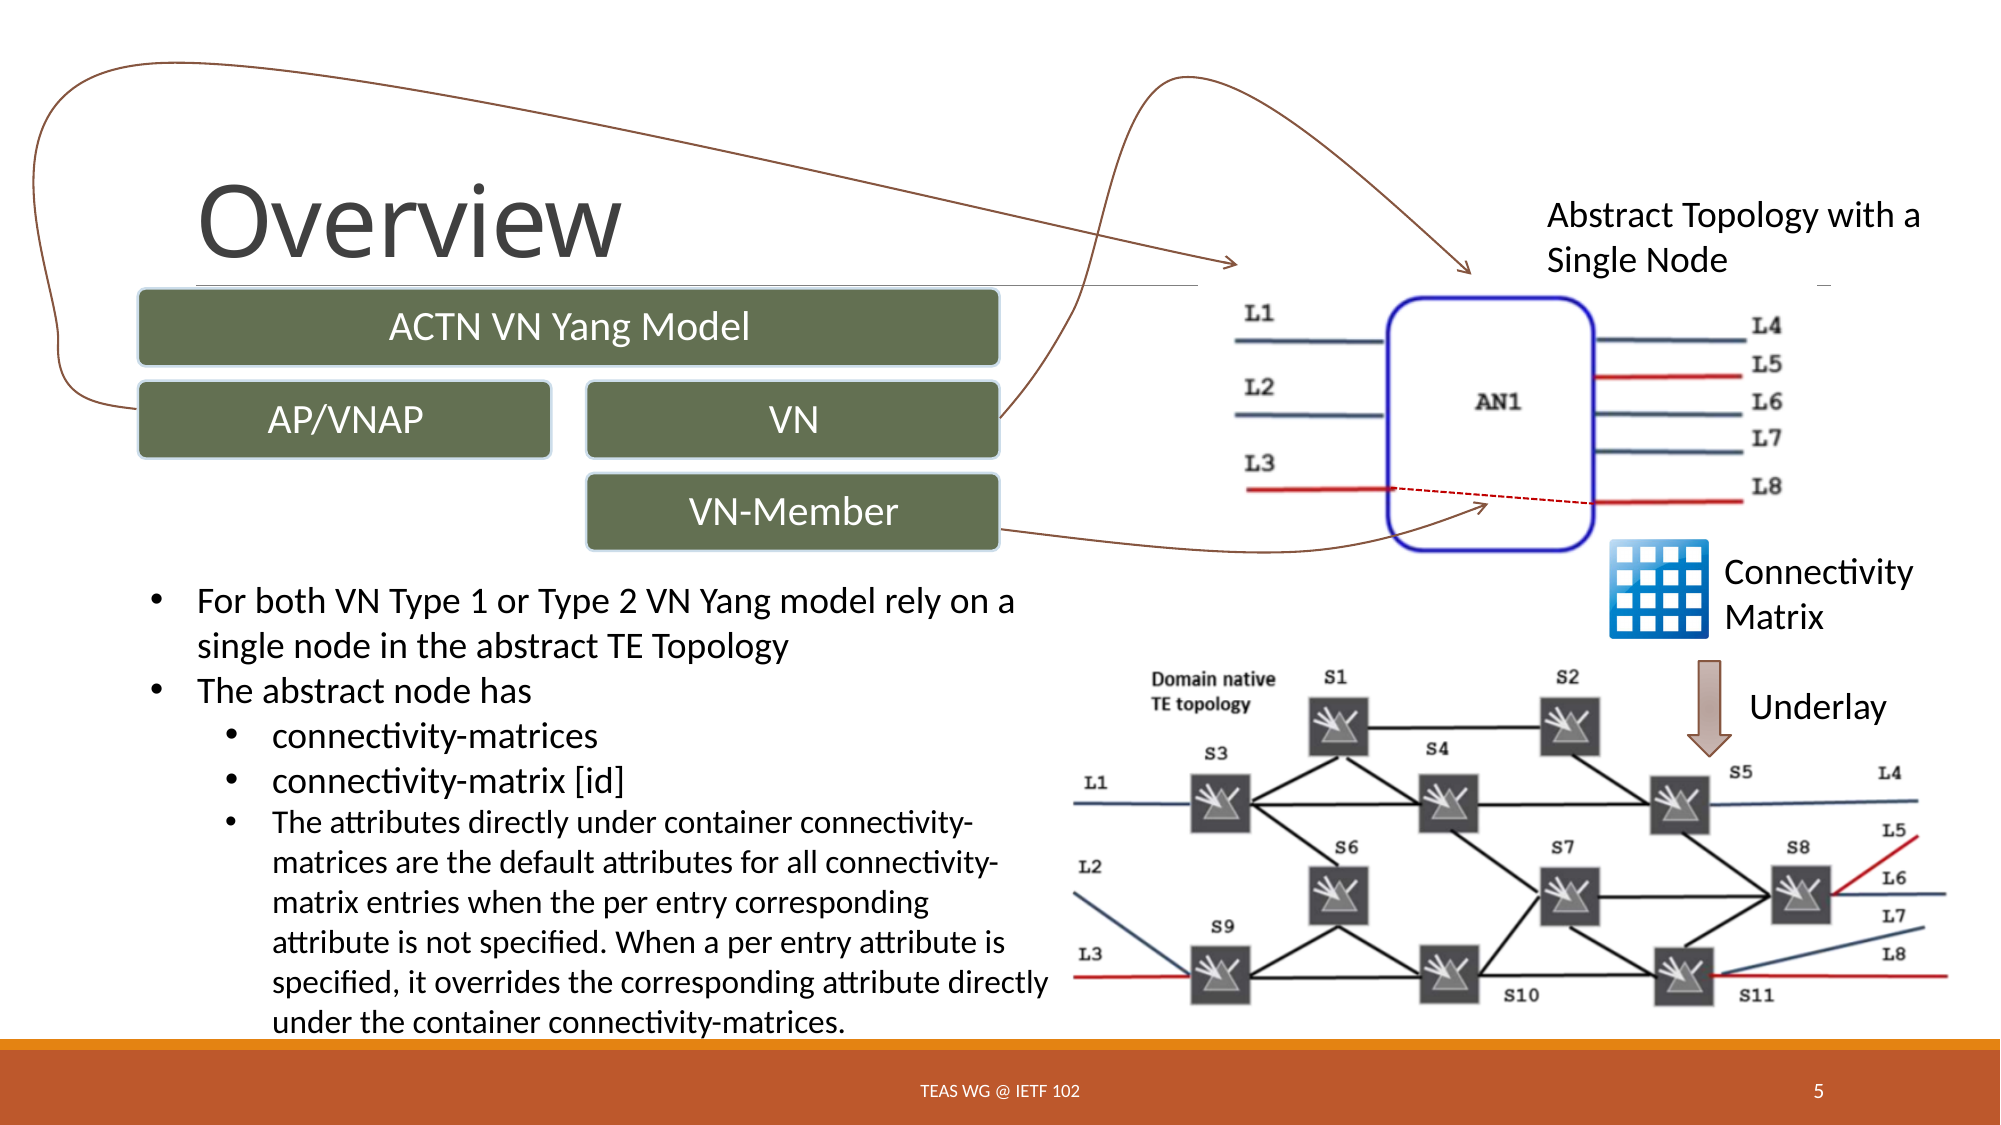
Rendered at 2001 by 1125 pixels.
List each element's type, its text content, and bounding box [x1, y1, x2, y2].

text_box Abstract Topology with a Single Node [1532, 182, 1937, 288]
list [136, 287, 1001, 552]
picture [1198, 276, 1817, 640]
text_box Connectivity Matrix [1714, 539, 1938, 645]
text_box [1390, 487, 1595, 505]
footer TEAS WG @ IETF 102 [604, 1059, 1396, 1120]
text_box [32, 61, 1096, 410]
slide_number 5 [1624, 1059, 1840, 1120]
text_box [1008, 519, 1195, 551]
picture [1032, 649, 1983, 1014]
title Overview [180, 47, 1830, 273]
text_box For both VN Type 1 or Type 2 VN Yang model rely on a single node in the abstract TE Topology The abstract node has connectivity-matrices connectivity-matrix [id] The attributes directly under container connectivity-matrices are the default attributes for all connectivity-matrix entries when the per entry corresponding attribute is not specified. When a per entry attribute is specified, it overrides the corresponding attribute directly under the container connectivity-matrices. [135, 568, 1069, 1048]
text_box [1008, 75, 1471, 416]
